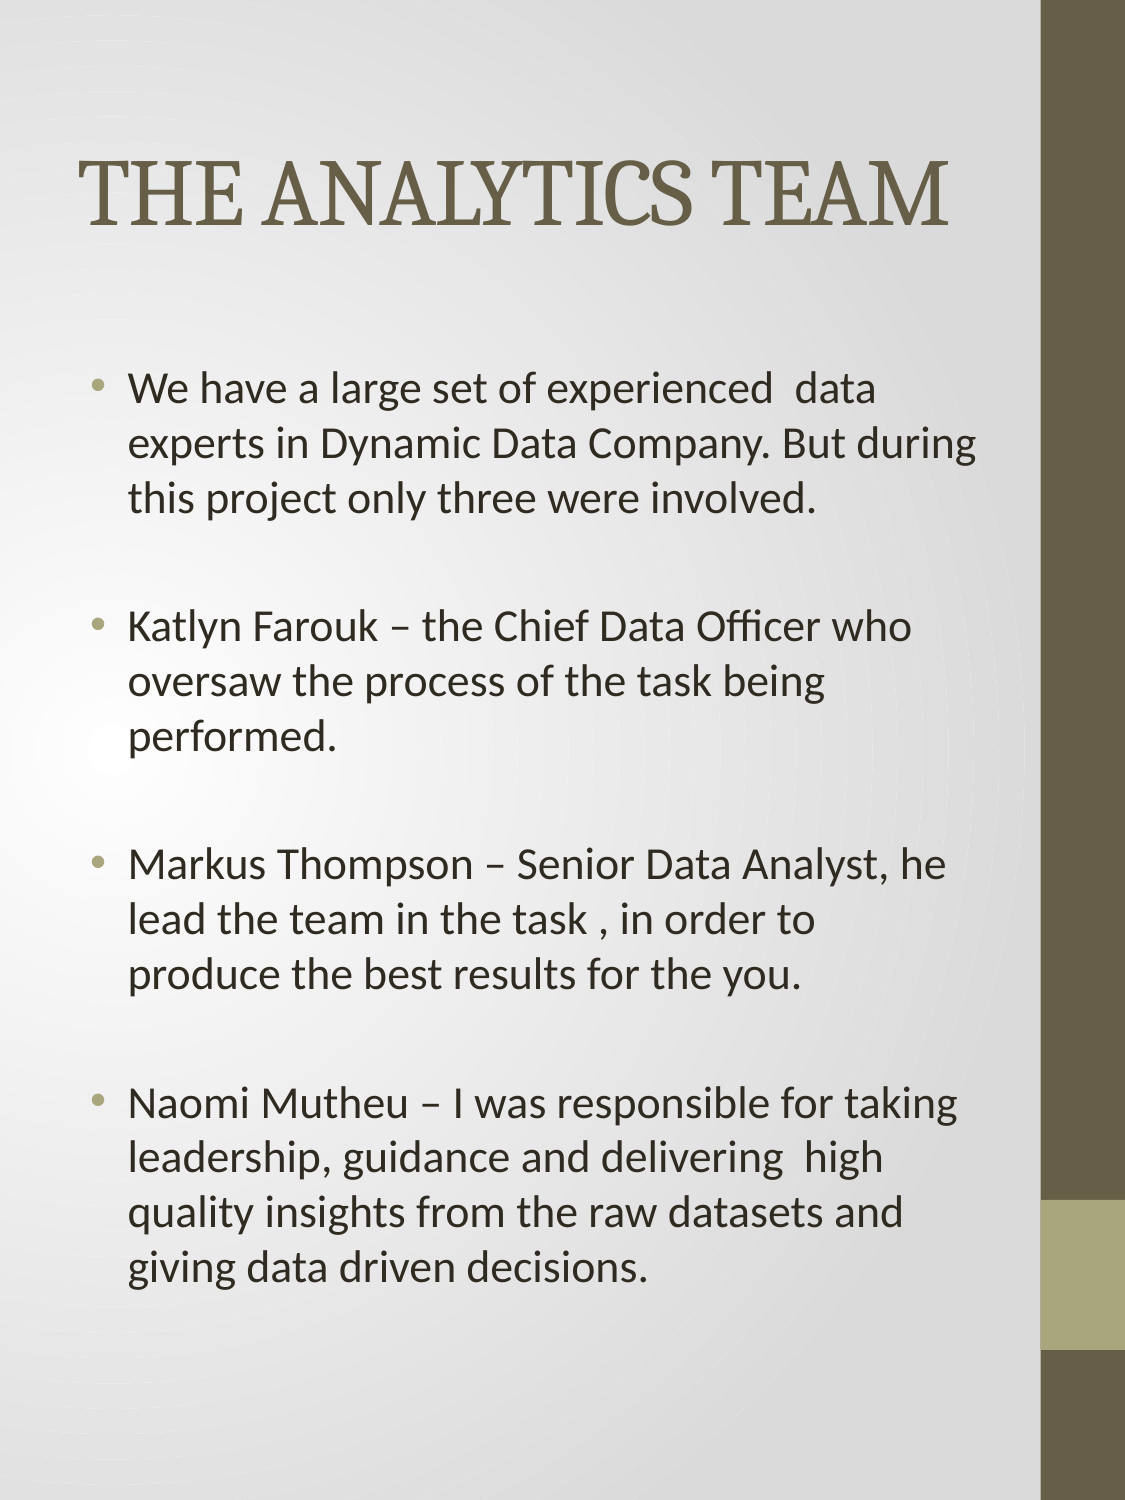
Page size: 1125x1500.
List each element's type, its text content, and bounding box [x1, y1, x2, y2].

list We have a large set of experienced data experts in Dynamic Data Company. But during this project only three were involved. Katlyn Farouk – the Chief Data Officer who oversaw the process of the task being performed. Markus Thompson – Senior Data Analyst, he lead the team in the task , in order to produce the best results for the you. Naomi Mutheu – I was responsible for taking leadership, guidance and delivering high quality insights from the raw datasets and giving data driven decisions. [56, 350, 994, 1400]
title THE ANALYTICS TEAM [62, 62, 1000, 313]
